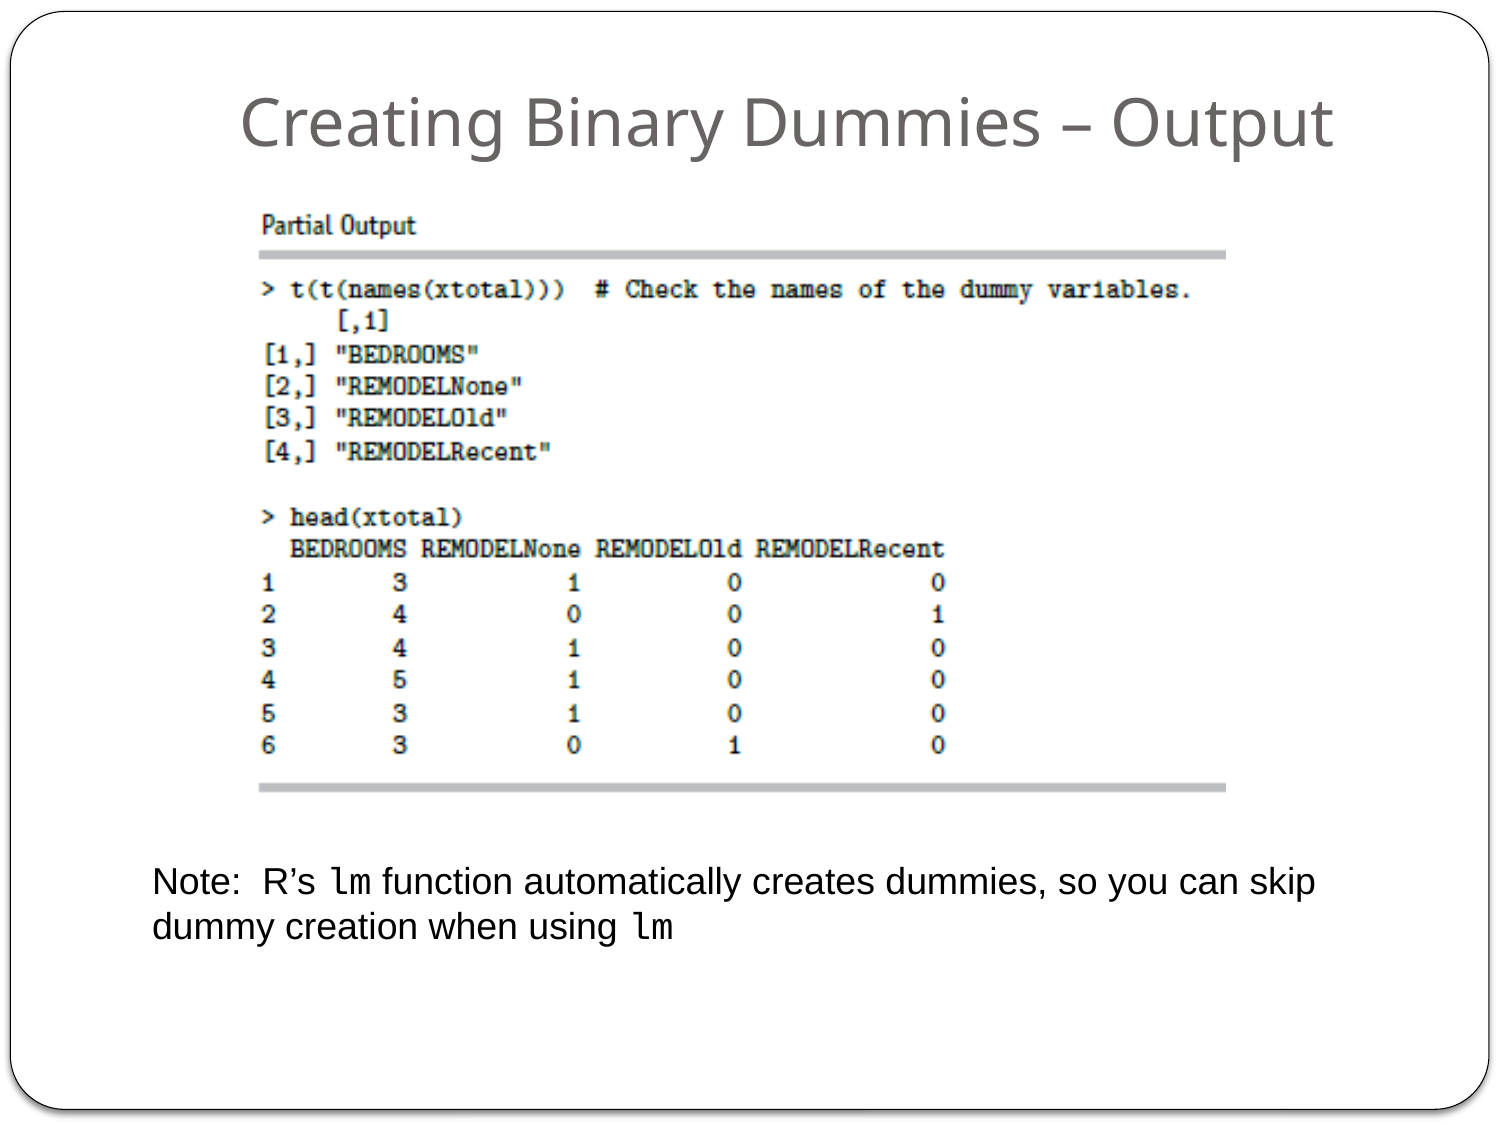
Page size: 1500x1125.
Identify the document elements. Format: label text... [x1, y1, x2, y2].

text_box Note: R’s lm function automatically creates dummies, so you can skip dummy creation when using lm [137, 849, 1338, 955]
title Creating Binary Dummies – Output [150, 45, 1425, 175]
picture [237, 199, 1226, 813]
